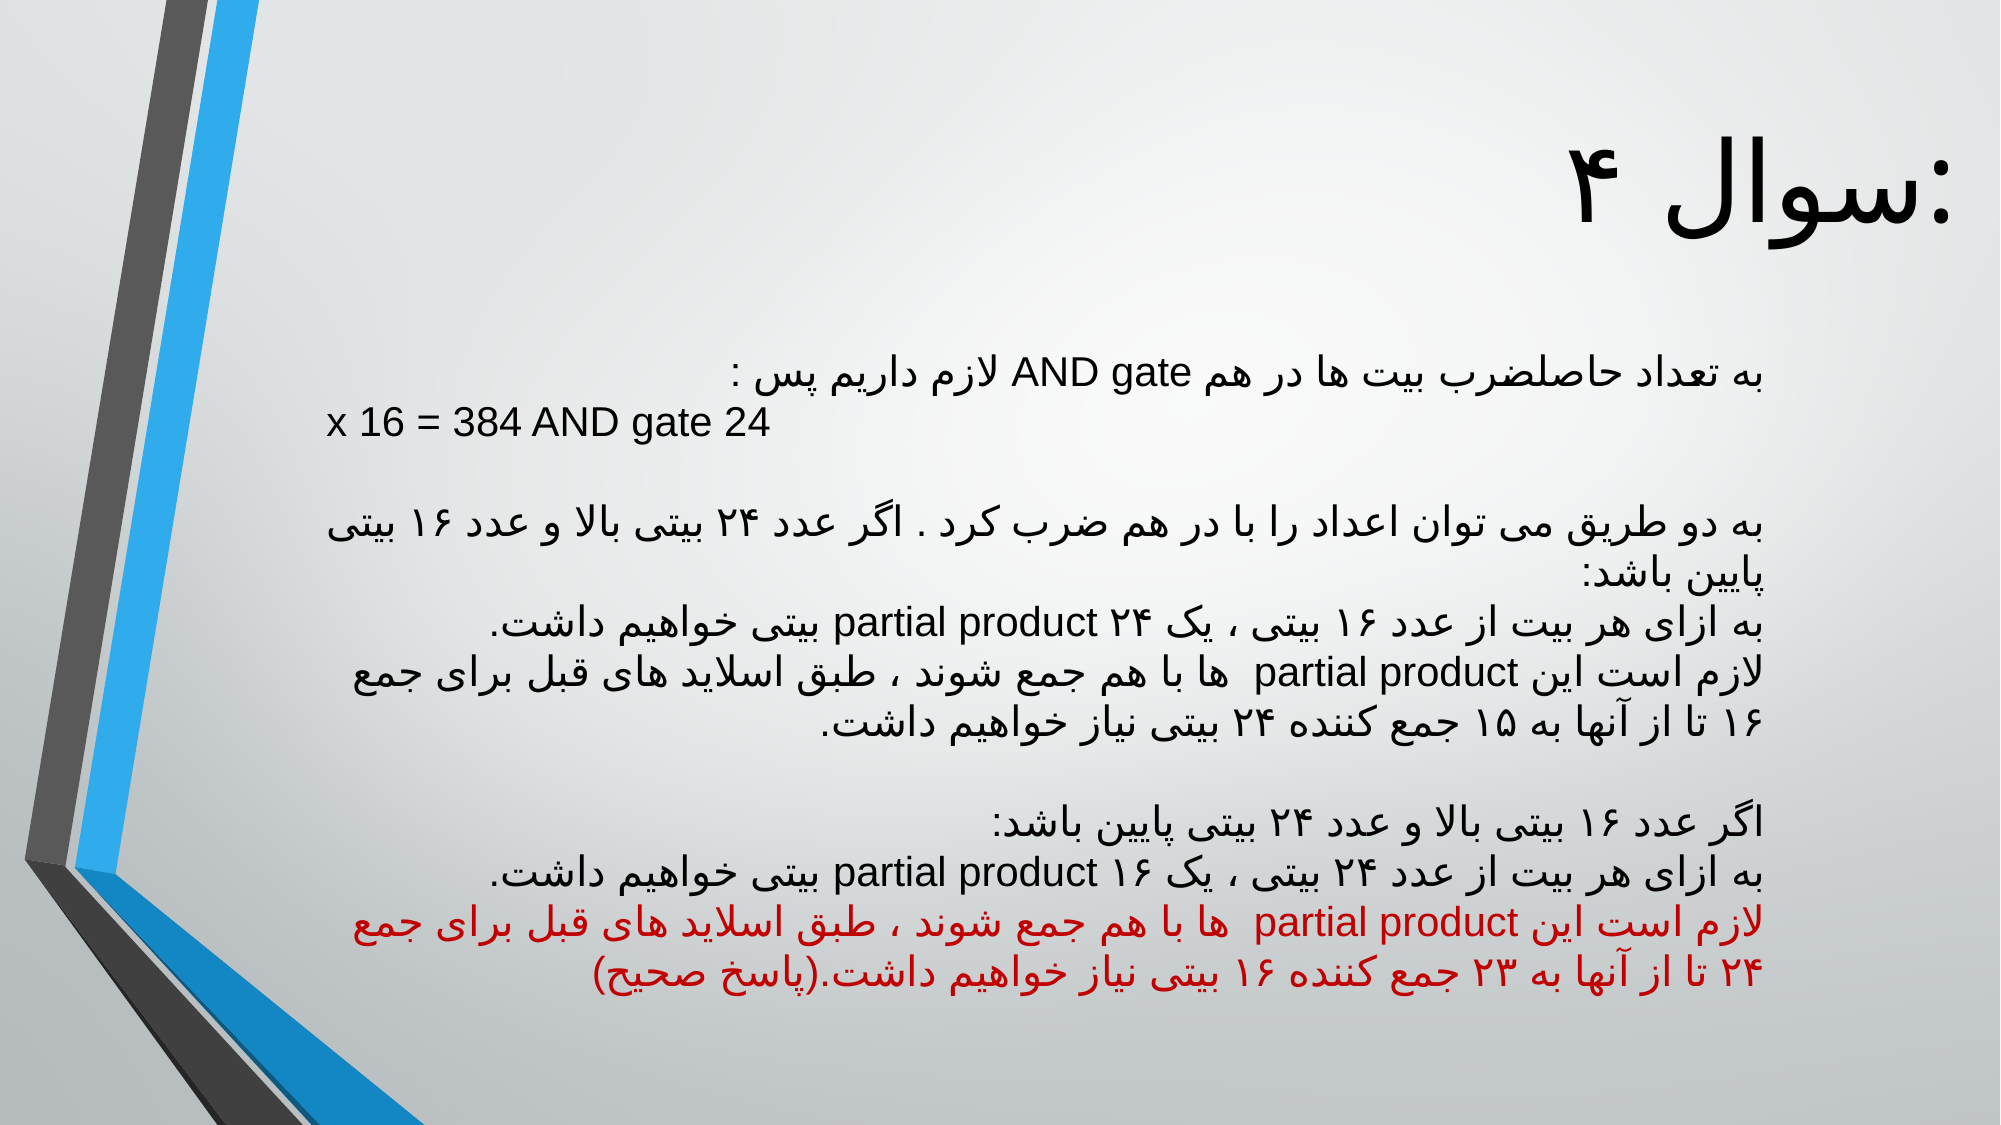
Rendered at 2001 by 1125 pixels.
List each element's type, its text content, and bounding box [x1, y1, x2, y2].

title سوال ۴: [327, 33, 1972, 322]
text_box به تعداد حاصلضرب بیت ها در هم AND gate لازم داریم پس : 24 x 16 = 384 AND gate به دو طریق می توان اعداد را با در هم ضرب کرد . اگر عدد ۲۴ بیتی بالا و عدد ۱۶ بیتی پایین باشد: به ازای هر بیت از عدد ۱۶ بیتی ، یک partial product ۲۴ بیتی خواهیم داشت. لازم است این partial product ها با هم جمع شوند ، طبق اسلاید های قبل برای جمع ۱۶ تا از آنها به ۱۵ جمع کننده ۲۴ بیتی نیاز خواهیم داشت. اگر عدد ۱۶ بیتی بالا و عدد ۲۴ بیتی پایین باشد: به ازای هر بیت از عدد ۲۴ بیتی ، یک partial product ۱۶ بیتی خواهیم داشت. لازم است این partial product ها با هم جمع شوند ، طبق اسلاید های قبل برای جمع ۲۴ تا از آنها به ۲۳ جمع کننده ۱۶ بیتی نیاز خواهیم داشت.(پاسخ صحیح) [311, 337, 1780, 1053]
